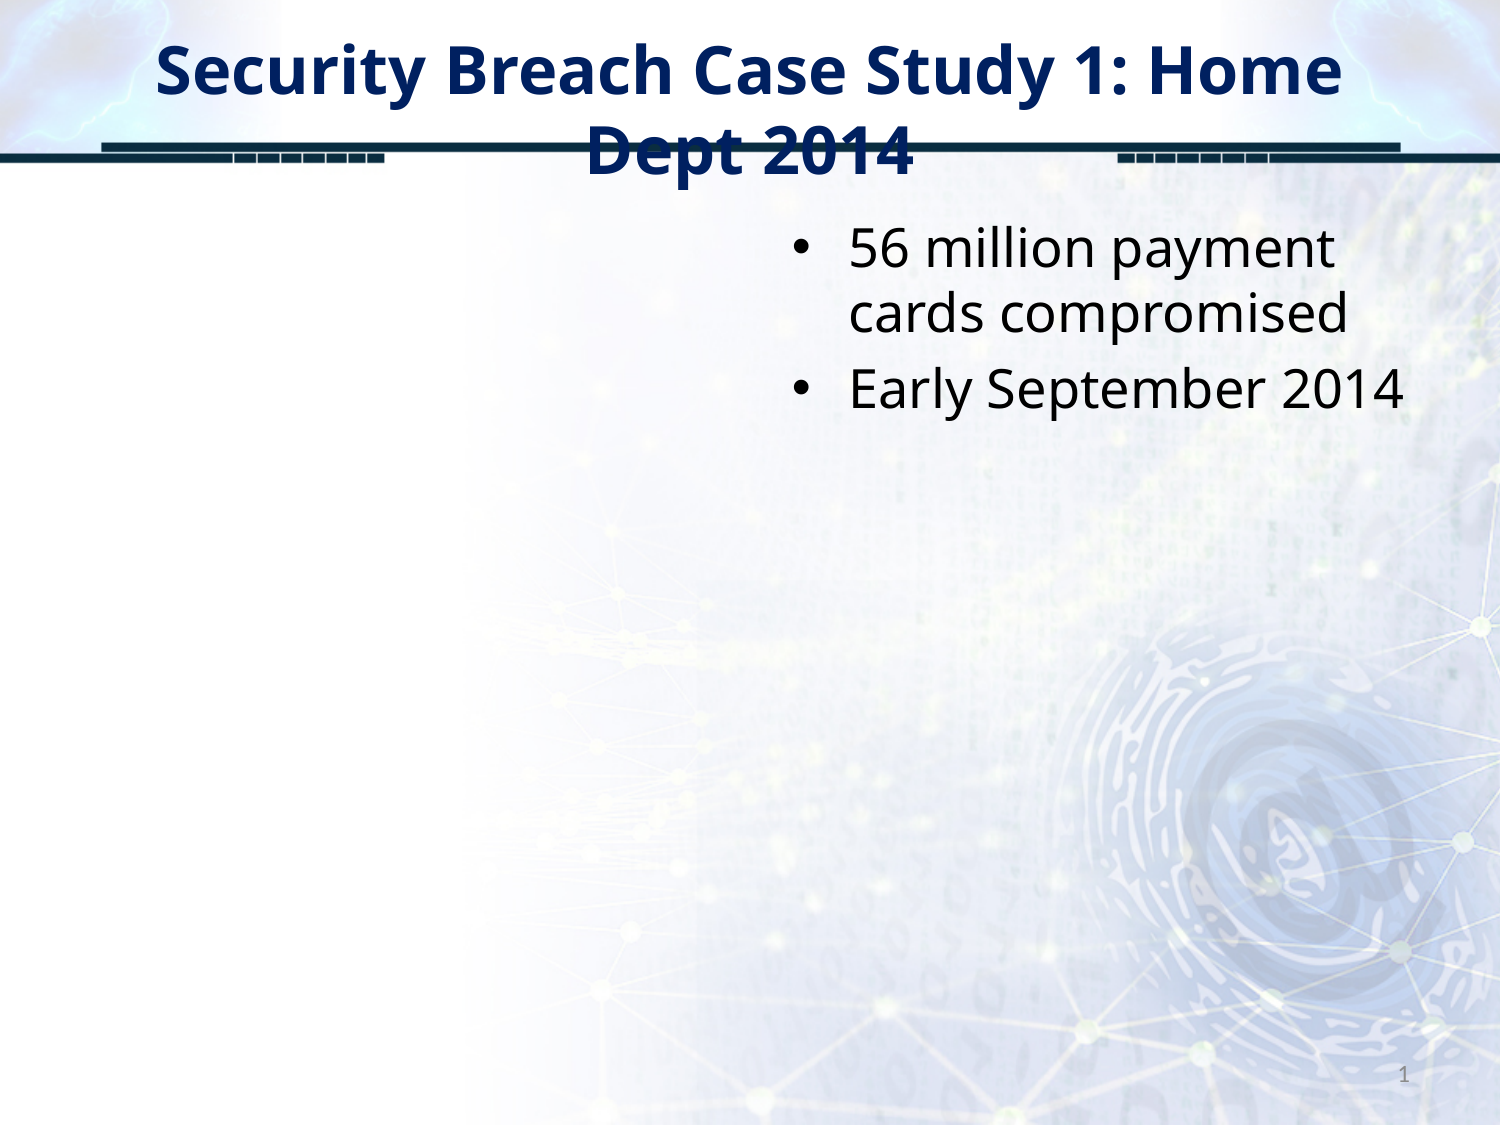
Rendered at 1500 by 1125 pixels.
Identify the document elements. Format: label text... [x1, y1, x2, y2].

title Security Breach Case Study 1: Home Dept 2014 [75, 34, 1425, 182]
picture [0, 0, 1500, 1125]
list 56 million payment cards compromised Early September 2014 [776, 205, 1432, 1023]
slide_number 1 [1074, 1042, 1425, 1103]
